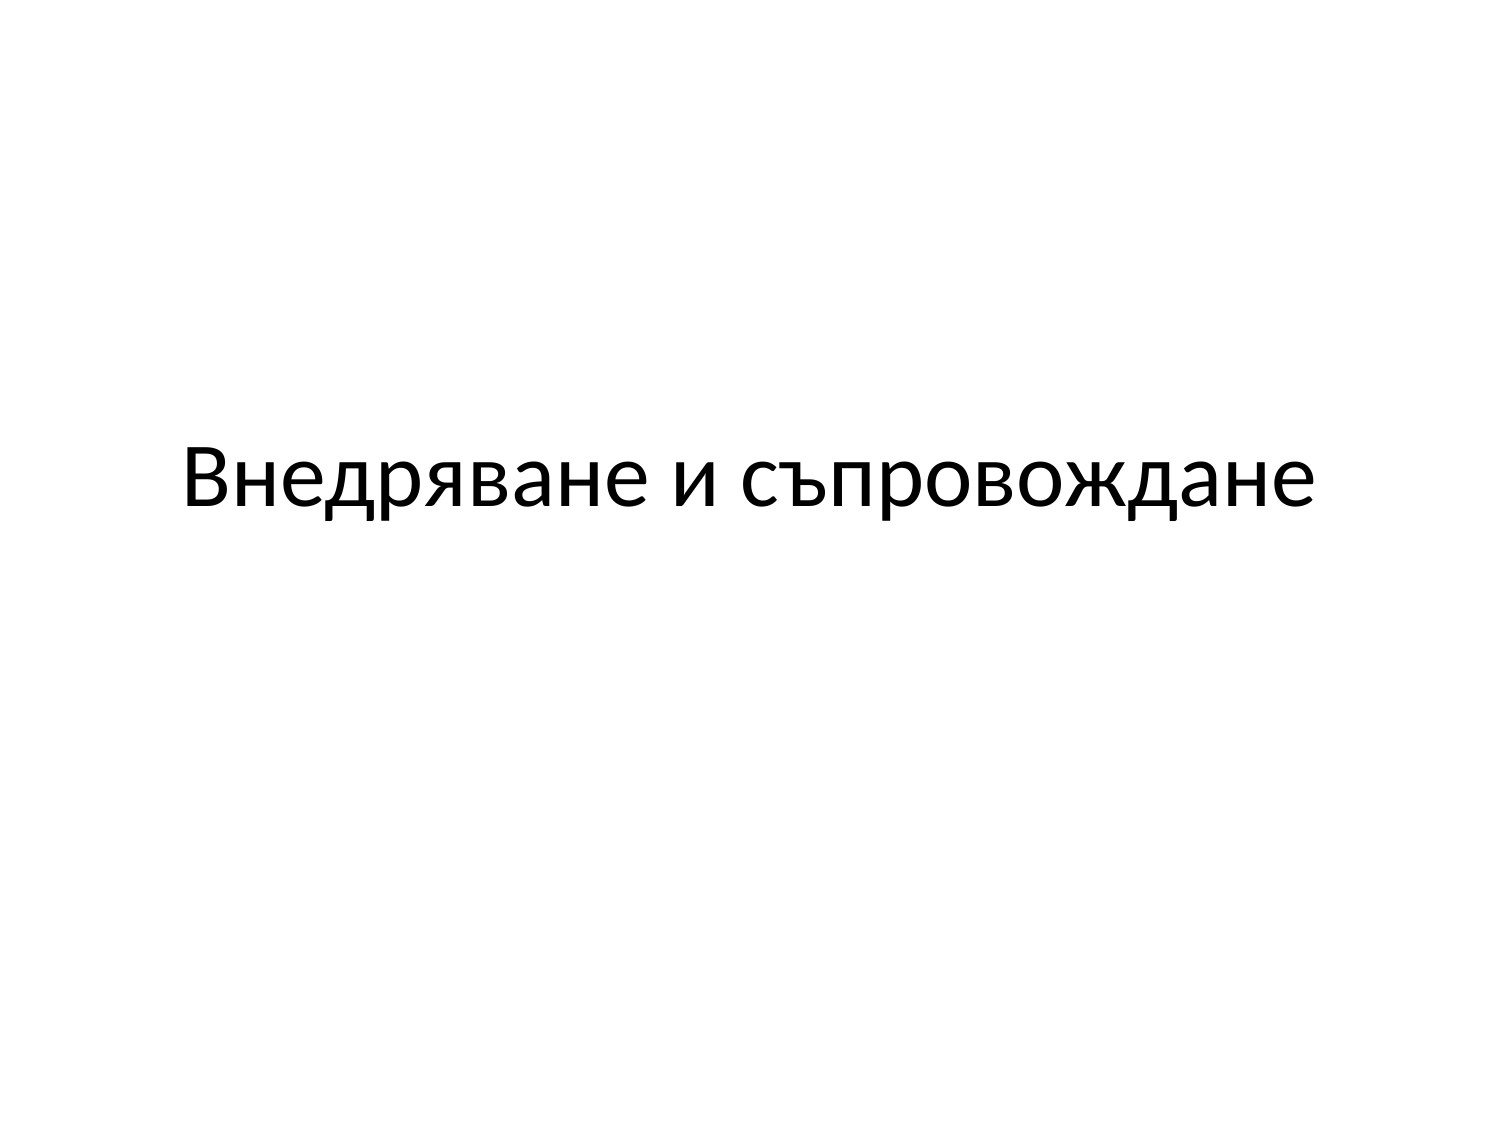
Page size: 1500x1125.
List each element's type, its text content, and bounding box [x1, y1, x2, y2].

title Внедряване и съпровождане [112, 349, 1388, 591]
